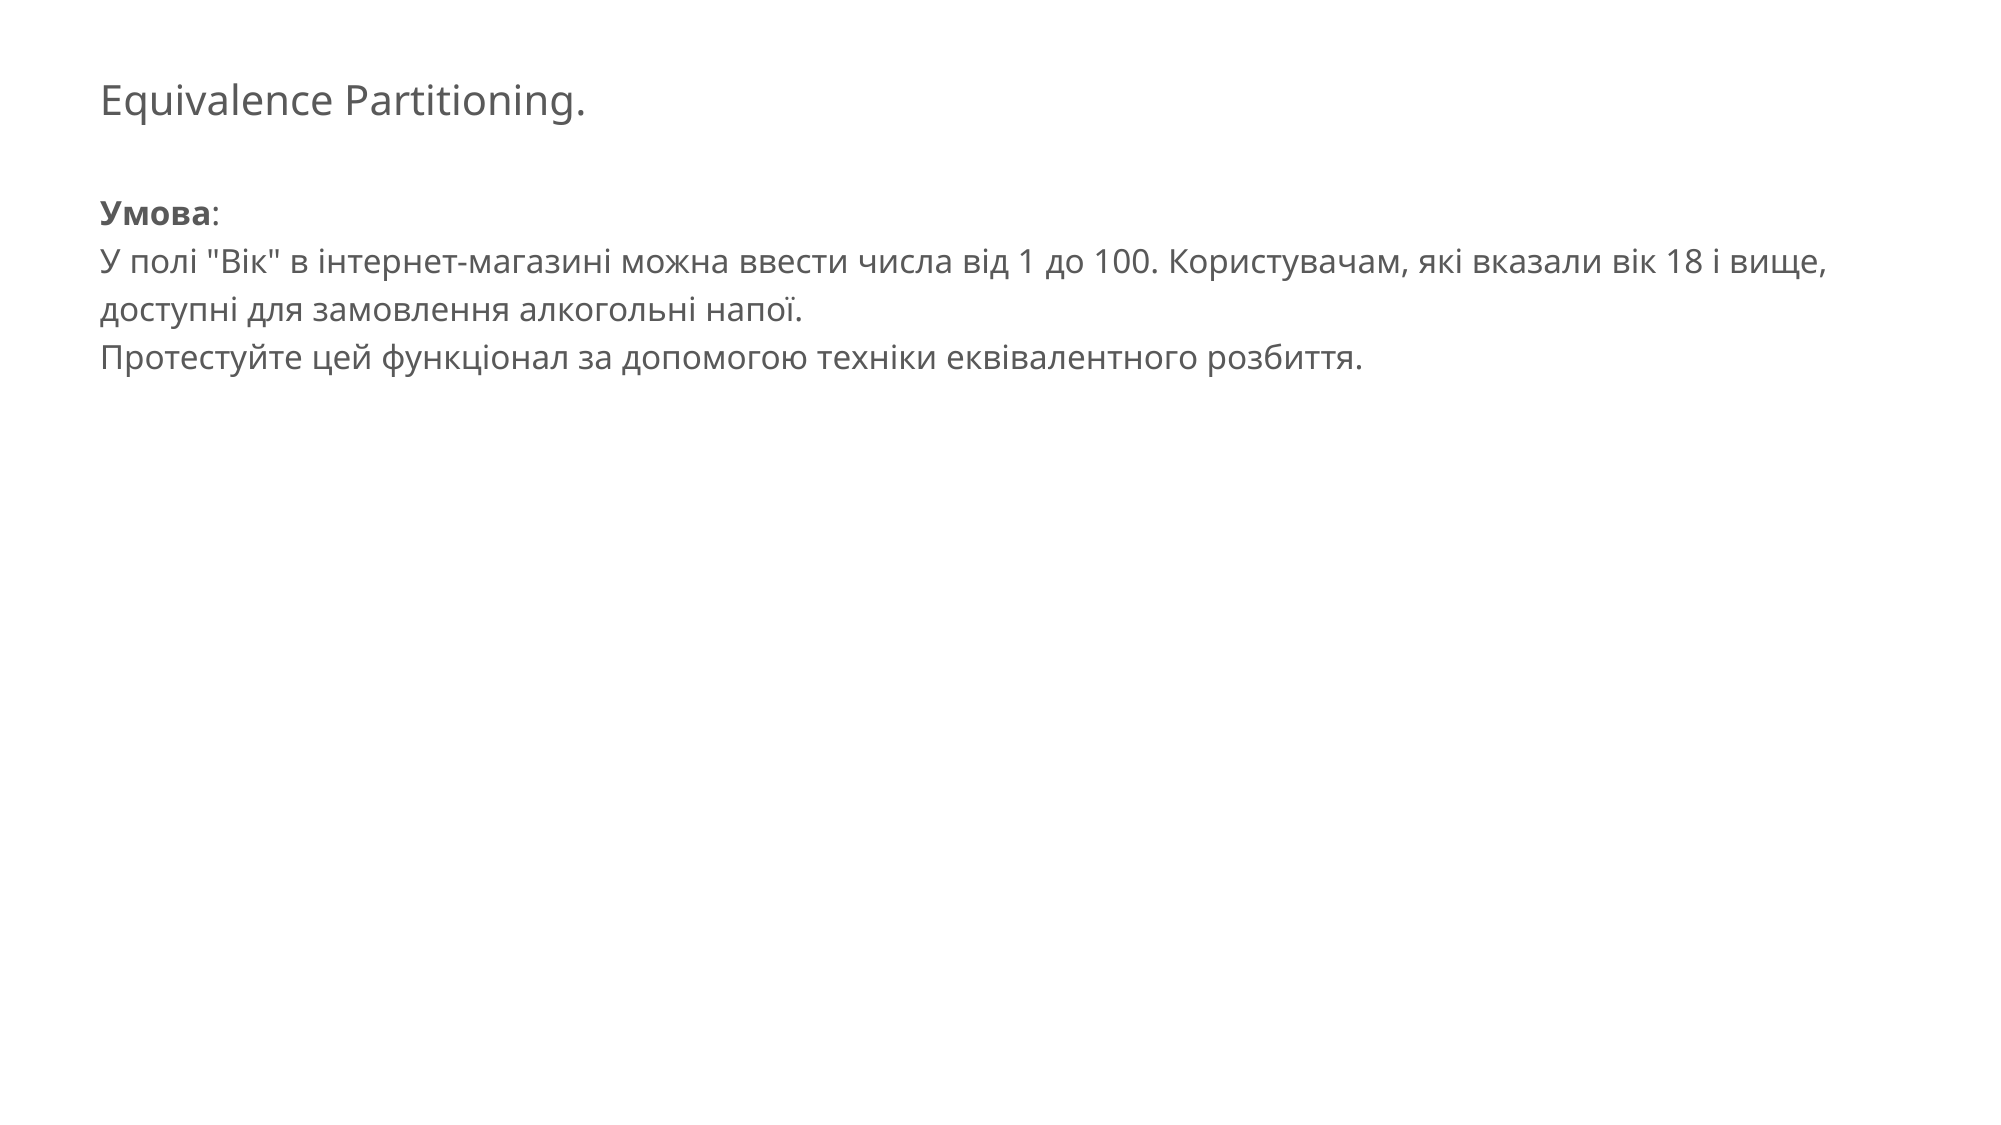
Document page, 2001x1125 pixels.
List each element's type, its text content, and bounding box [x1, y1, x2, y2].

text_box Equivalence Partitioning. Умова: У полі "Вік" в інтернет-магазині можна ввести числа від 1 до 100. Користувачам, які вказали вік 18 і вище, доступні для замовлення алкогольні напої. Протестуйте цей функціонал за допомогою техніки еквівалентного розбиття. [85, 56, 1929, 389]
